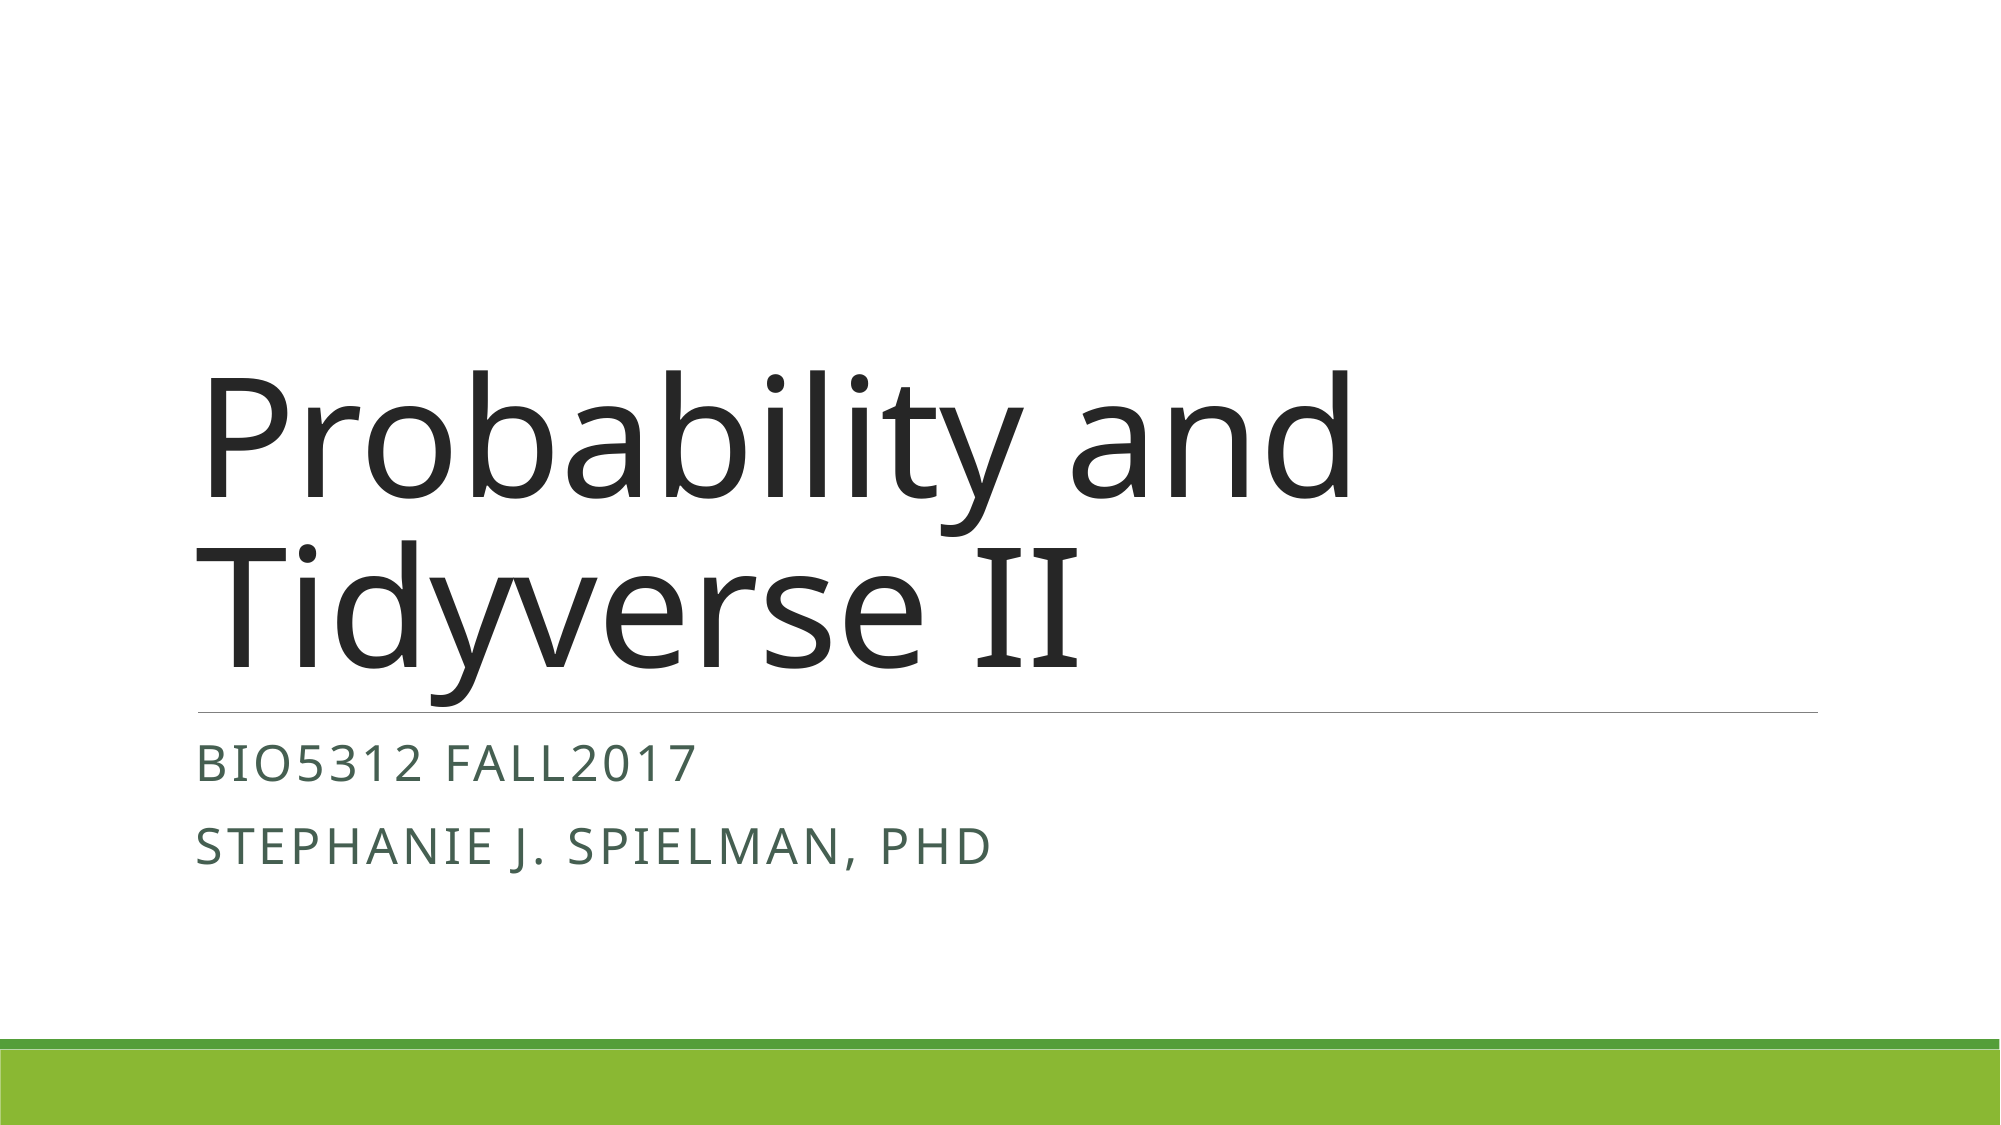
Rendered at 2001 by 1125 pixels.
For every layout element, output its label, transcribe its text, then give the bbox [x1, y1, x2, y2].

title Probability and Tidyverse II [180, 124, 1830, 710]
subtitle bio5312 Fall2017 stephanie j. spielman, PhD [180, 730, 1831, 919]
